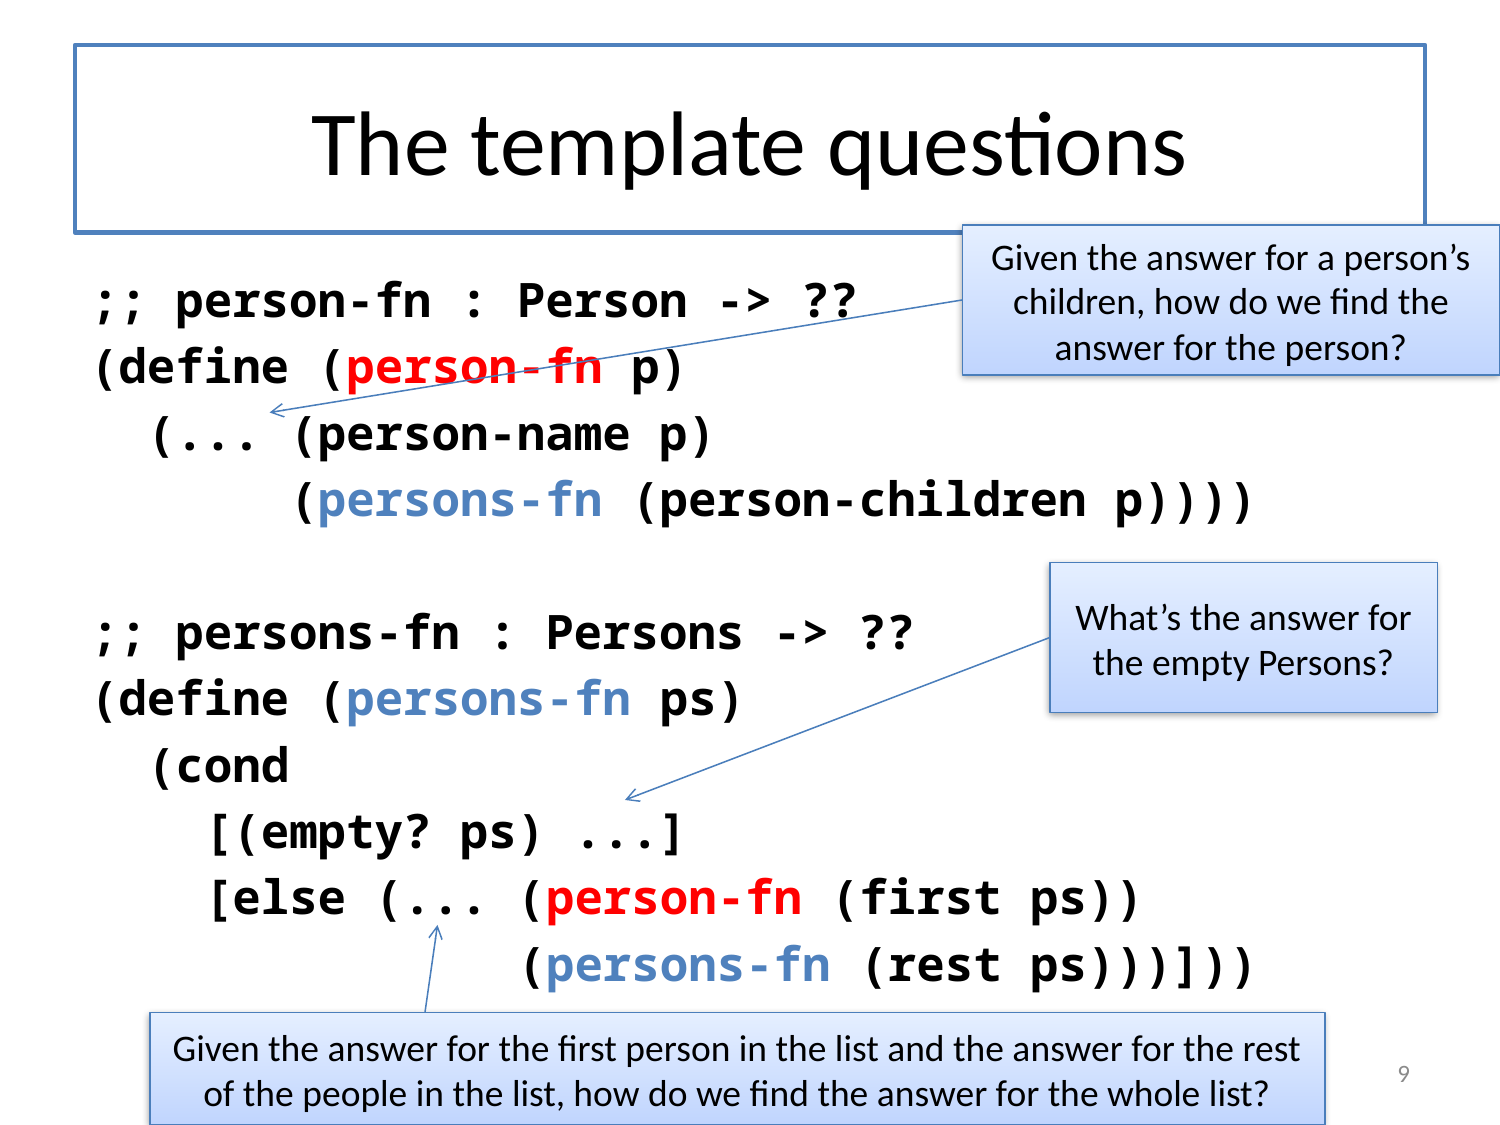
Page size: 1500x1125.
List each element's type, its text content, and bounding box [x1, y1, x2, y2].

title The template questions [73, 43, 1427, 235]
slide_number 9 [1330, 1042, 1425, 1103]
list ;; person-fn : Person -> ?? (define (person-fn p) (... (person-name p) (persons-fn (person-children p)))) ;; persons-fn : Persons -> ?? (define (persons-fn ps) (cond [(empty? ps) ...] [else (... (person-fn (first ps)) (persons-fn (rest ps)))])) [75, 262, 1425, 1005]
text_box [624, 562, 1438, 801]
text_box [149, 924, 1326, 1125]
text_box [269, 224, 1500, 413]
